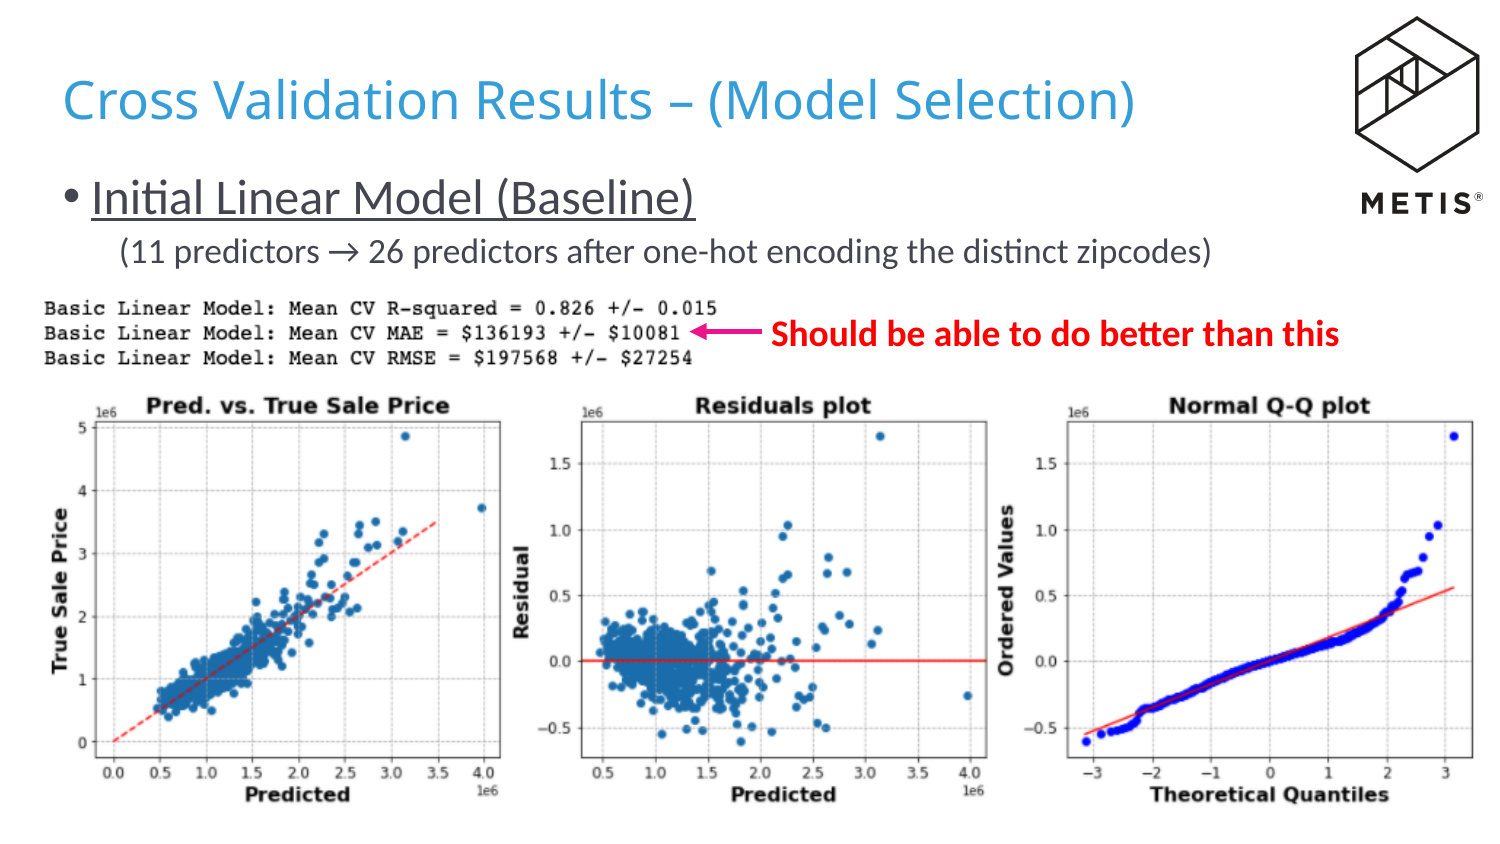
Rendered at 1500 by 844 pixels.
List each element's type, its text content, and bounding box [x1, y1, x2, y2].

title Cross Validation Results – (Model Selection) [47, 41, 1237, 163]
picture [1355, 16, 1483, 214]
picture [36, 293, 1488, 817]
list Initial Linear Model (Baseline) (11 predictors → 26 predictors after one-hot encoding the distinct zipcodes) [47, 164, 1350, 293]
